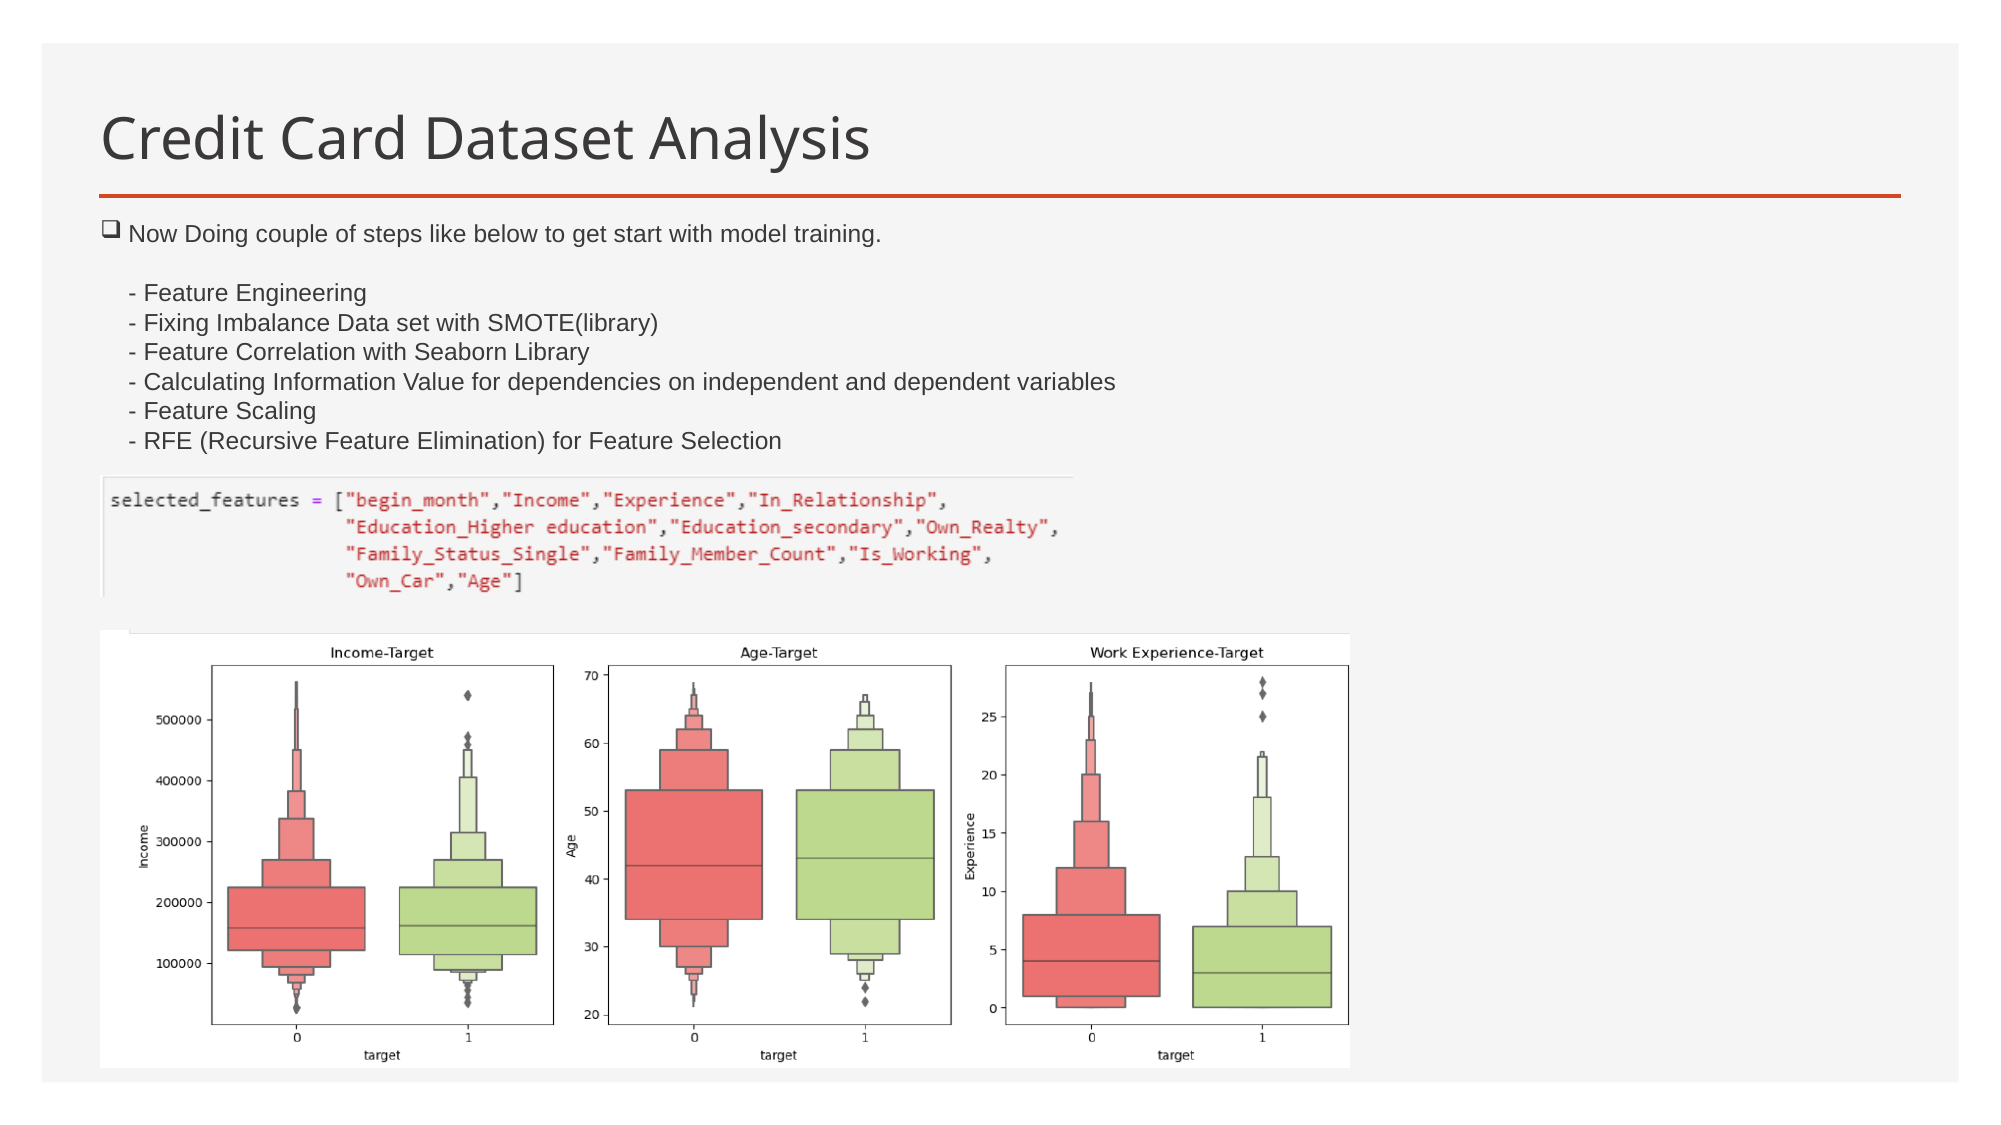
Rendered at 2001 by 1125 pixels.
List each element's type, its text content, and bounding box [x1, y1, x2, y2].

text_box Now Doing couple of steps like below to get start with model training. - Feature Engineering - Fixing Imbalance Data set with SMOTE(library) - Feature Correlation with Seaborn Library - Calculating Information Value for dependencies on independent and dependent variables - Feature Scaling - RFE (Recursive Feature Elimination) for Feature Selection [85, 209, 1214, 536]
picture [100, 475, 1073, 597]
picture [100, 630, 1350, 1068]
title Credit Card Dataset Analysis [85, 73, 1214, 179]
